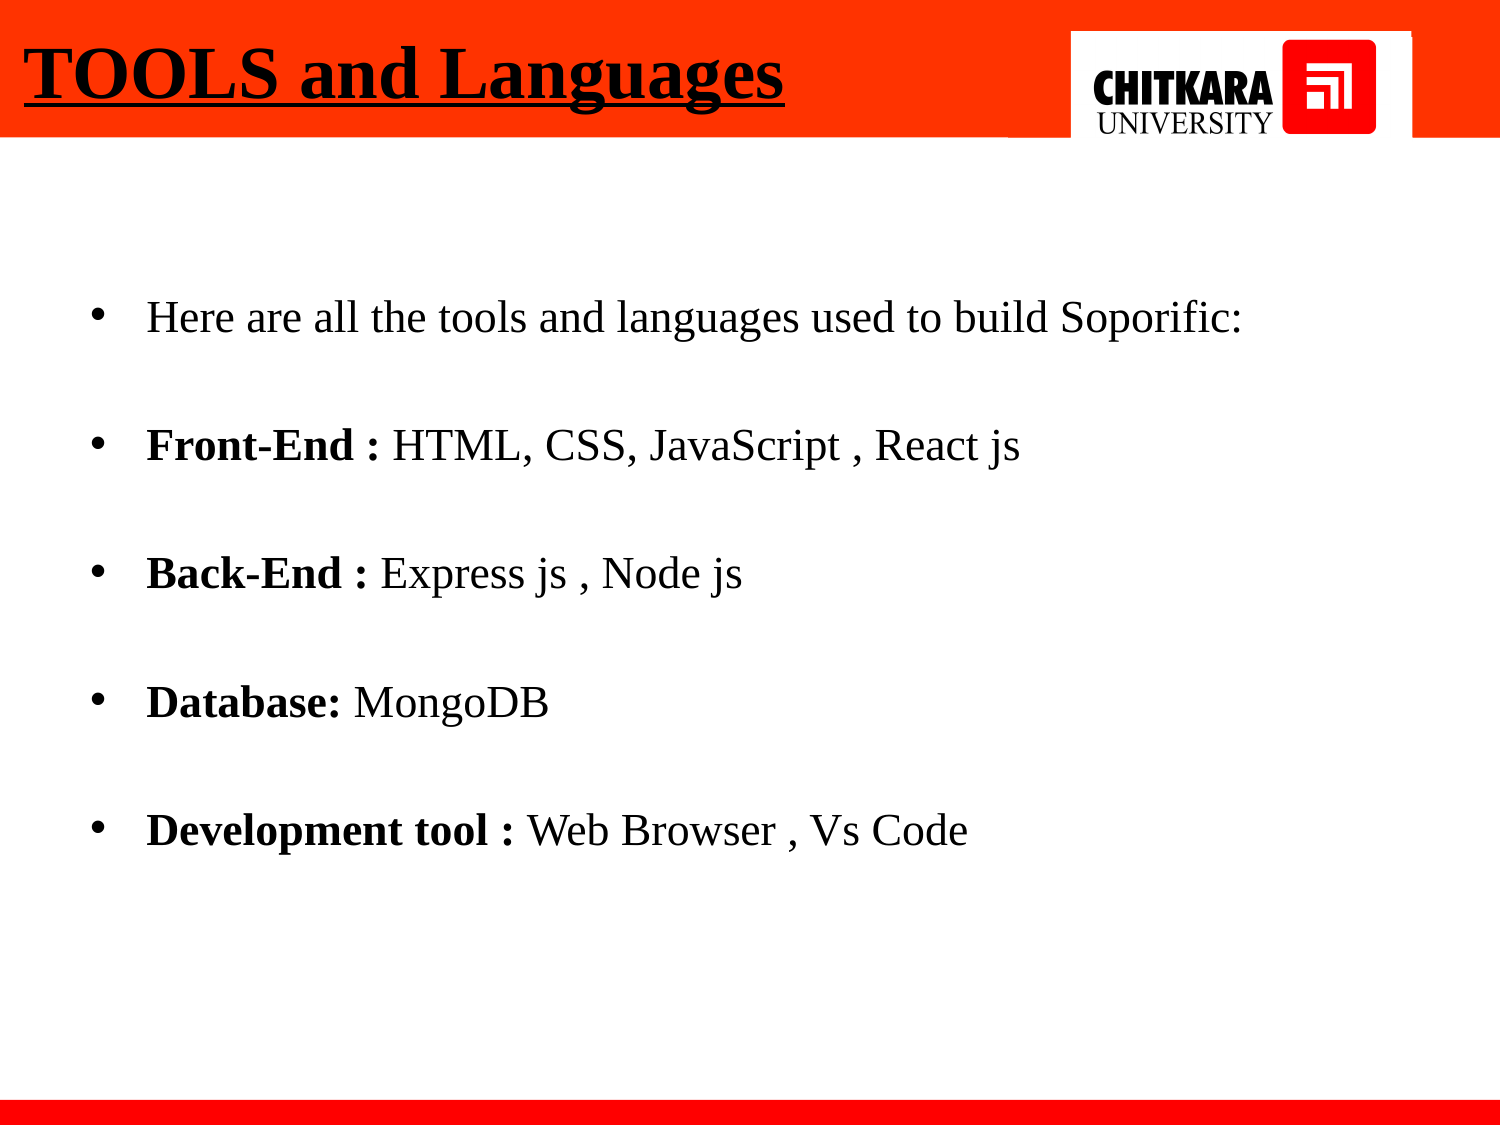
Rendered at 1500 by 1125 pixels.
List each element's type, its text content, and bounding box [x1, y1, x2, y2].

list Here are all the tools and languages used to build Soporific: Front-End : HTML, CSS, JavaScript , React js Back-End : Express js , Node js Database: MongoDB Development tool : Web Browser , Vs Code [74, 278, 1426, 948]
picture [1074, 37, 1391, 138]
title TOOLS and Languages [0, 0, 810, 138]
